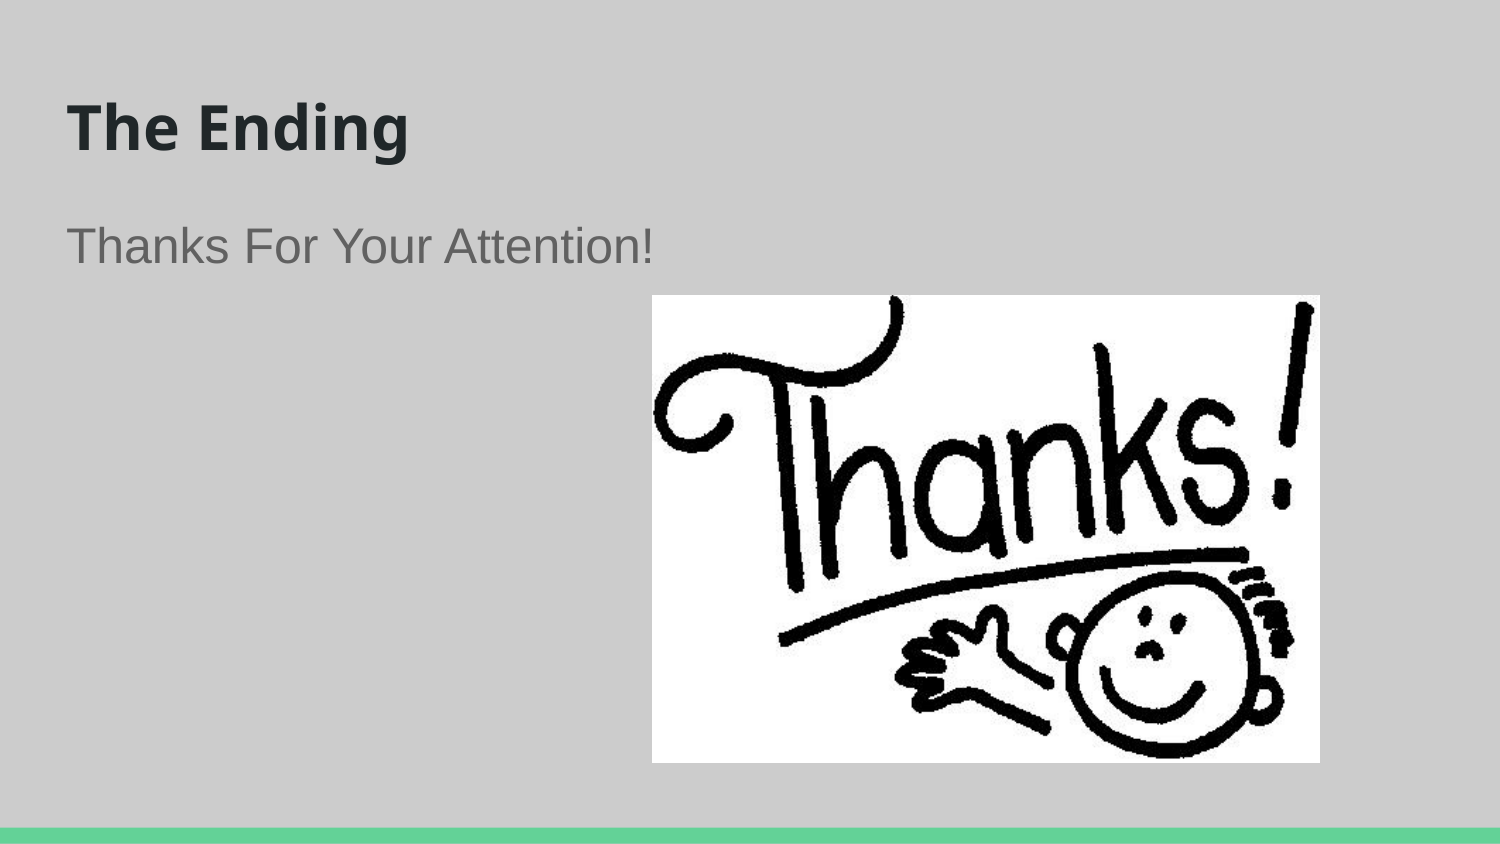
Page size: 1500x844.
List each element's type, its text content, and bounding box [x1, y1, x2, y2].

list Thanks For Your Attention! [51, 189, 1449, 750]
picture [652, 295, 1321, 763]
title The Ending [51, 72, 1449, 167]
